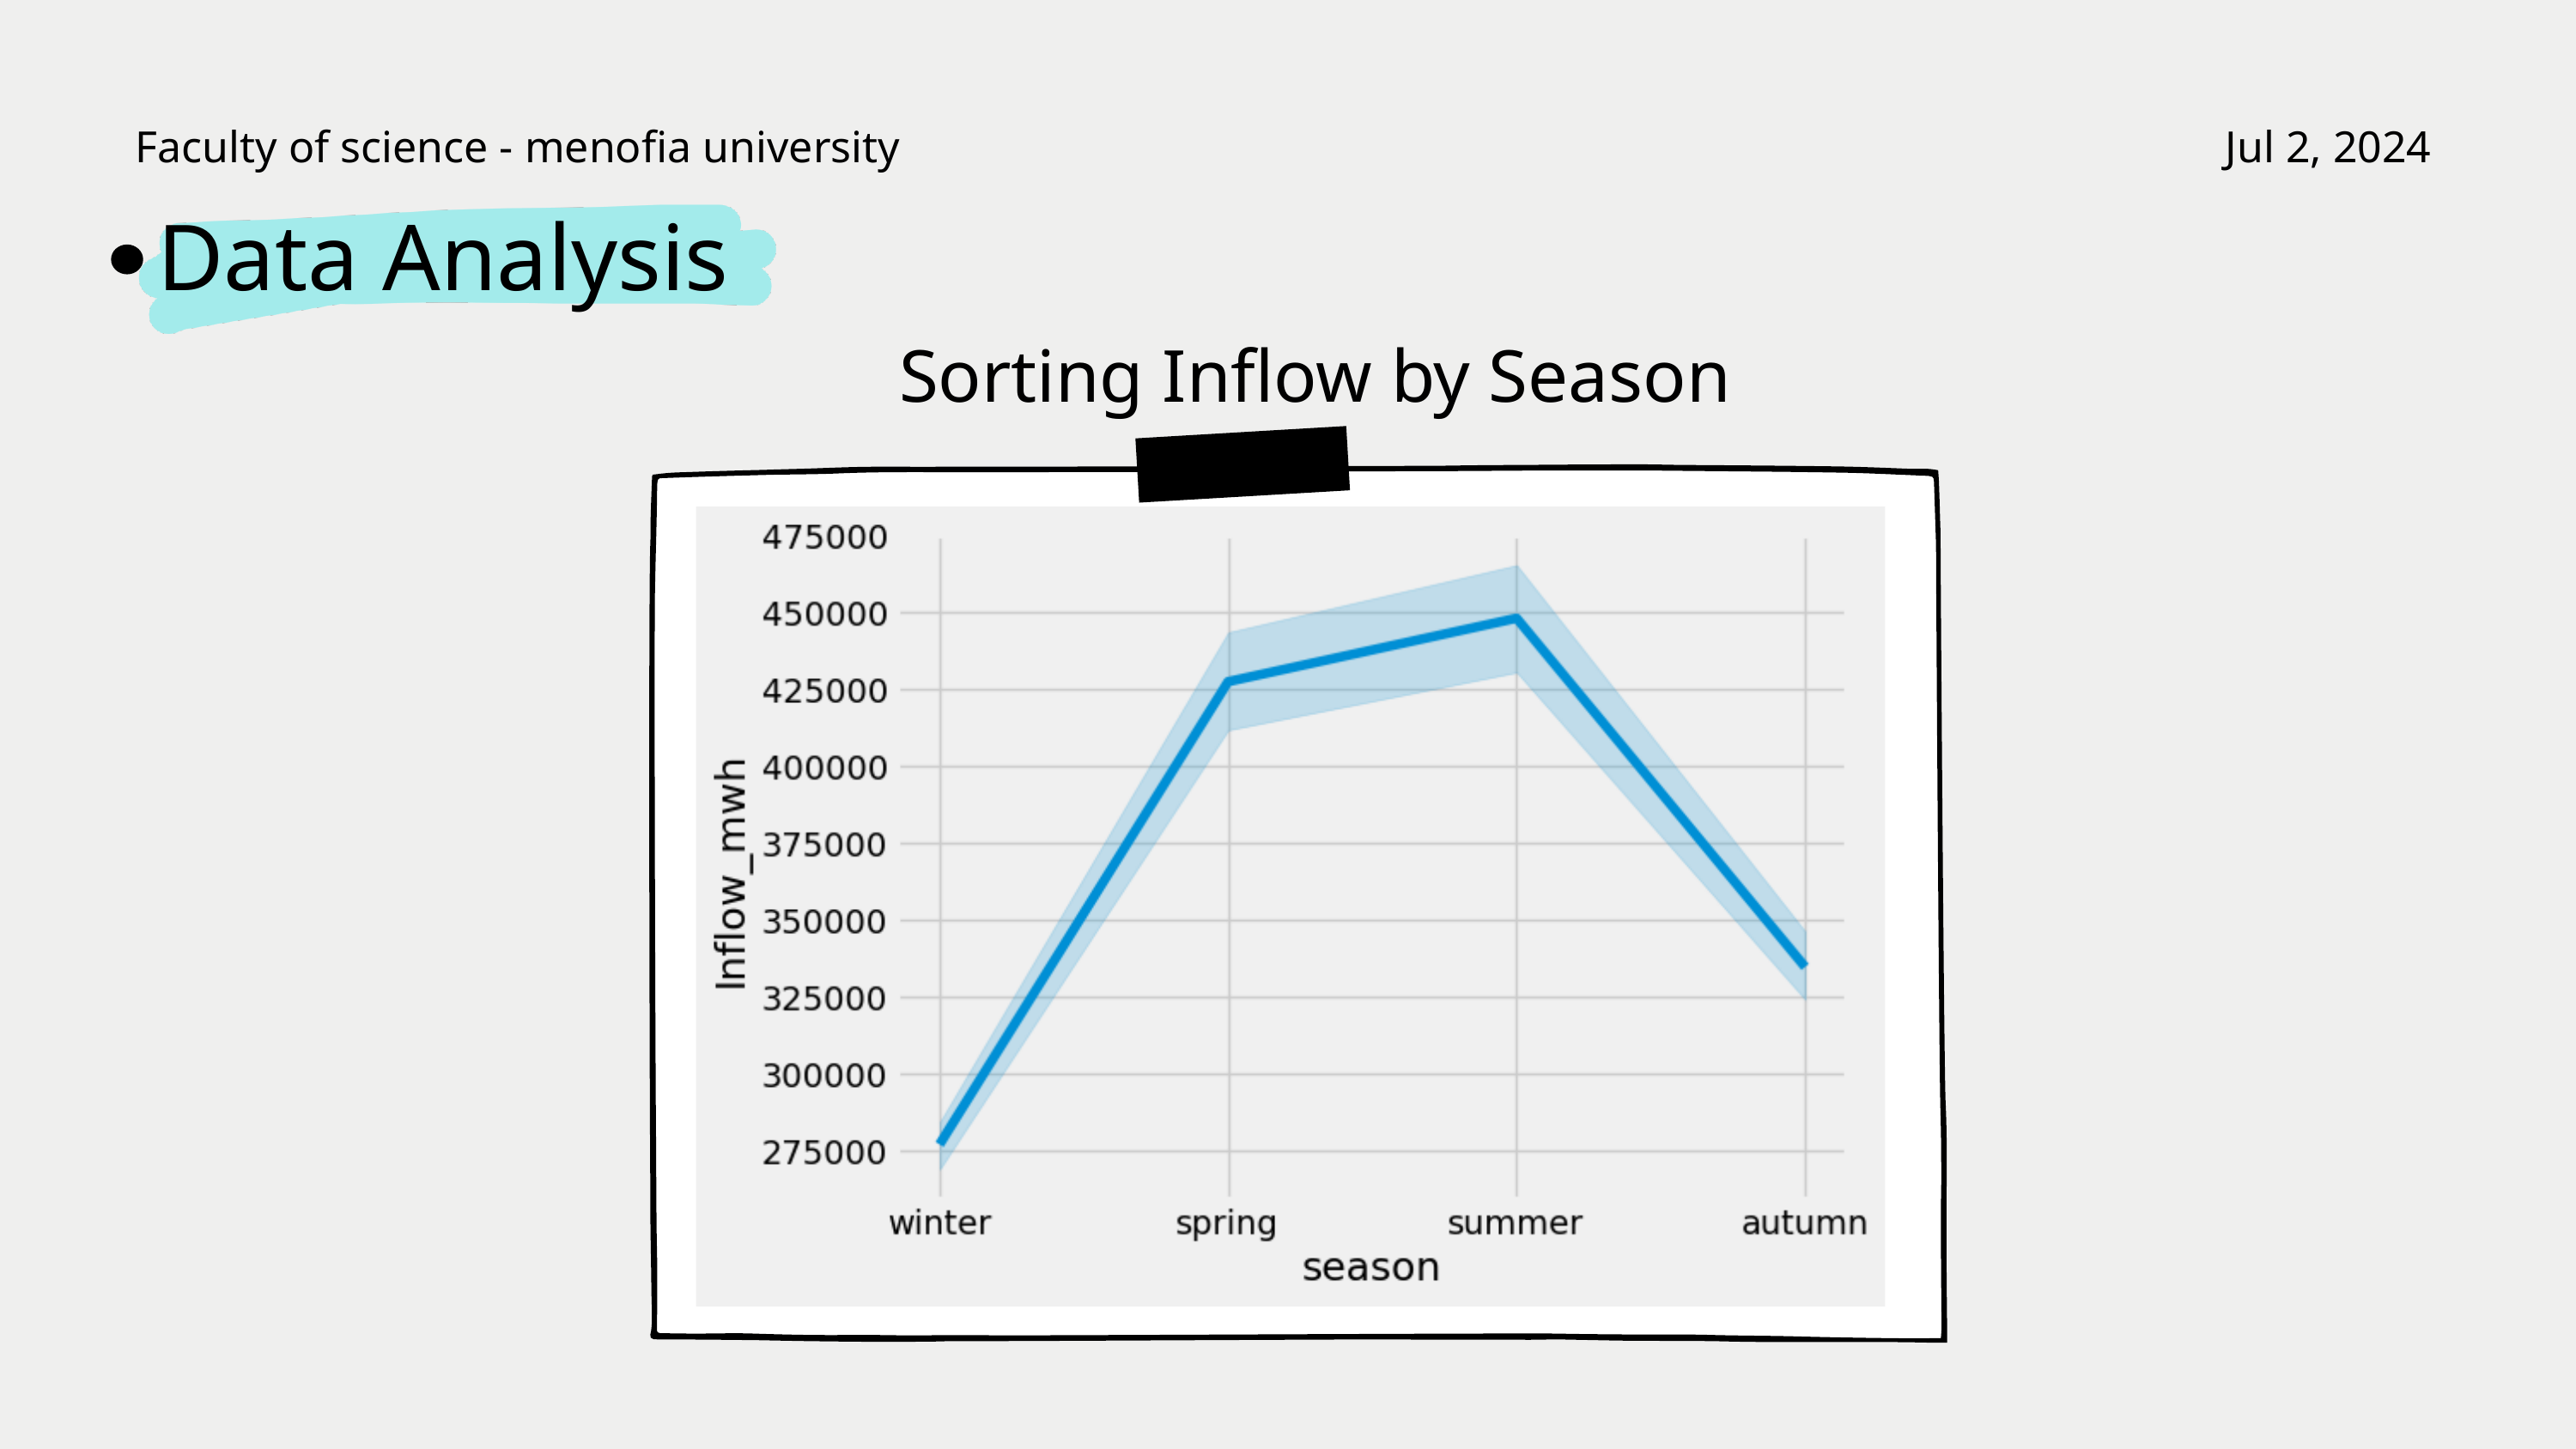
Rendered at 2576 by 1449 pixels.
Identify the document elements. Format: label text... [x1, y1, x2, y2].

text_box Faculty of science - menofia university [135, 111, 1011, 172]
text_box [111, 204, 790, 314]
text_box Sorting Inflow by Season [898, 316, 1801, 416]
text_box Jul 2, 2024 [1556, 111, 2432, 172]
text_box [648, 464, 1947, 1343]
text_box [135, 322, 778, 334]
text_box [1135, 426, 1349, 463]
